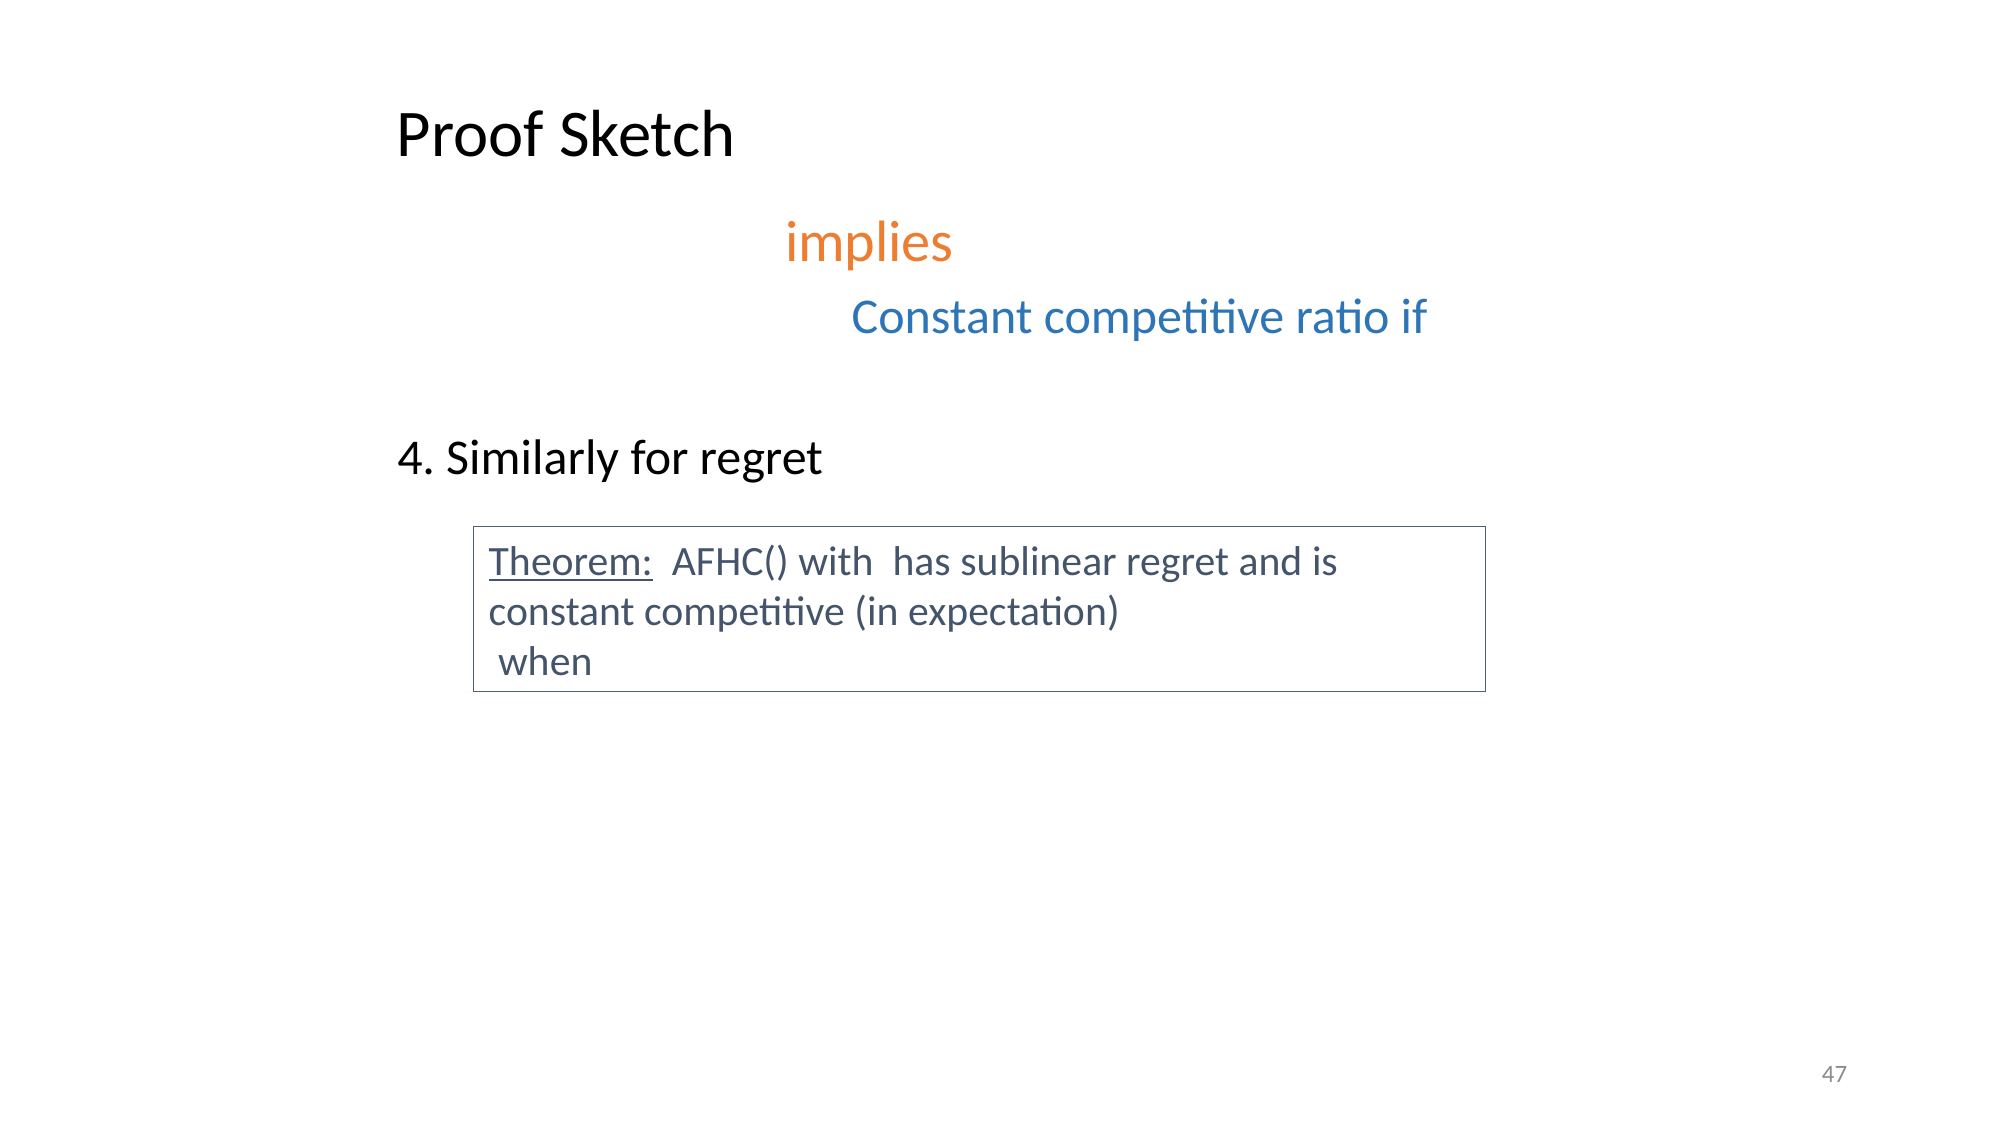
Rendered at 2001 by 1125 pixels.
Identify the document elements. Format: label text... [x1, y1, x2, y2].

text_box Proof Sketch [382, 82, 751, 178]
text_box 4. Similarly for regret [382, 417, 839, 492]
slide_number 47 [1412, 1042, 1863, 1103]
